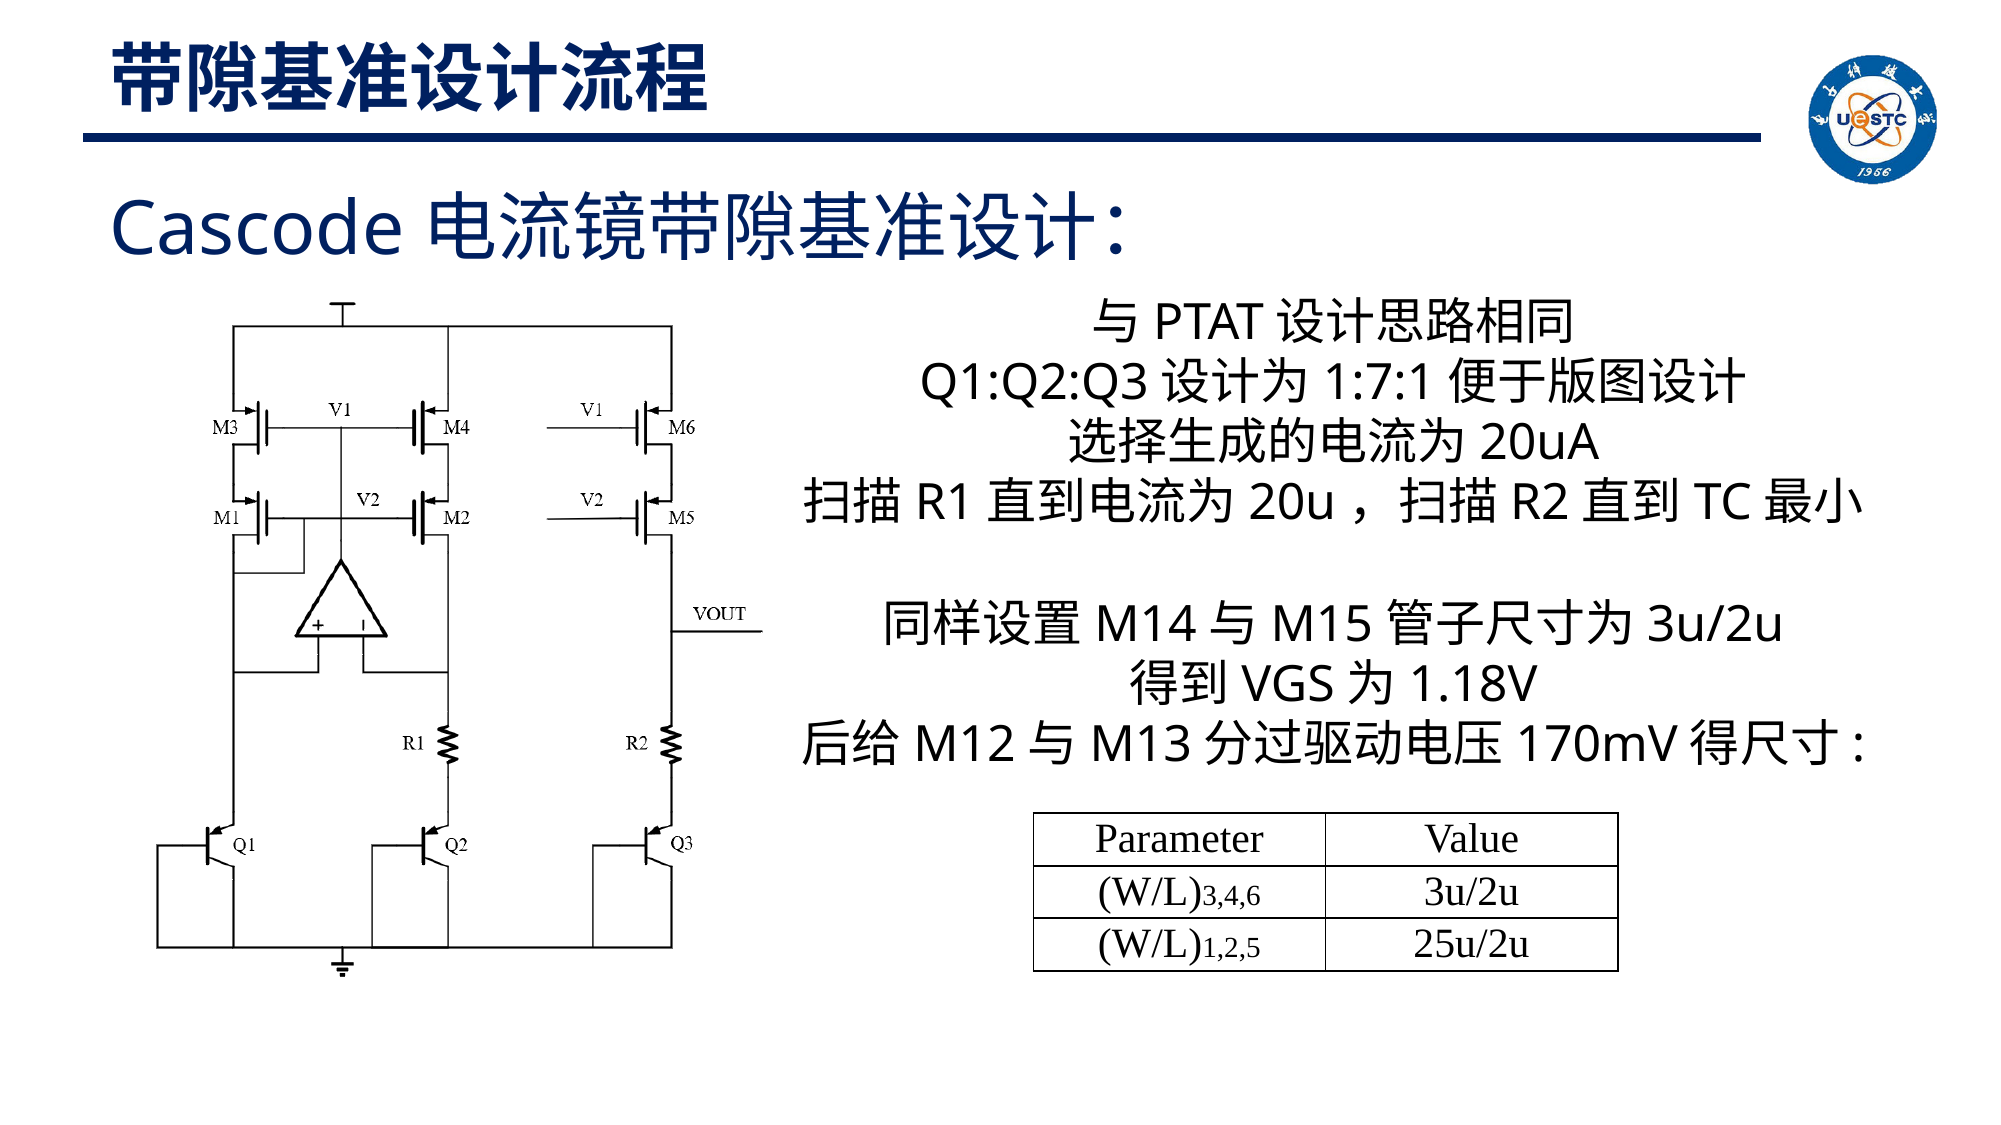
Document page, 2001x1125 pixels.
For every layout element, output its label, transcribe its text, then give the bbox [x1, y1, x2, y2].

picture [1801, 49, 1943, 191]
text_box 与PTAT设计思路相同 Q1:Q2:Q3设计为1:7:1便于版图设计 选择生成的电流为20uA 扫描R1直到电流为20u，扫描R2直到TC最小 [782, 281, 2000, 537]
table_cell (W/L)3,4,6 [1034, 867, 1325, 917]
table_cell 25u/2u [1326, 919, 1617, 970]
title 带隙基准设计流程 [94, 31, 1762, 132]
picture [121, 281, 782, 996]
table_cell 3u/2u [1326, 867, 1617, 917]
table_header Parameter [1034, 814, 1325, 865]
text_box 同样设置M14与M15管子尺寸为3u/2u 得到VGS为1.18V 后给M12与M13分过驱动电压170mV得尺寸: [782, 584, 2000, 780]
table_header Value [1326, 814, 1617, 865]
list Cascode电流镜带隙基准设计： [94, 182, 1820, 282]
table_cell (W/L)1,2,5 [1034, 919, 1325, 970]
